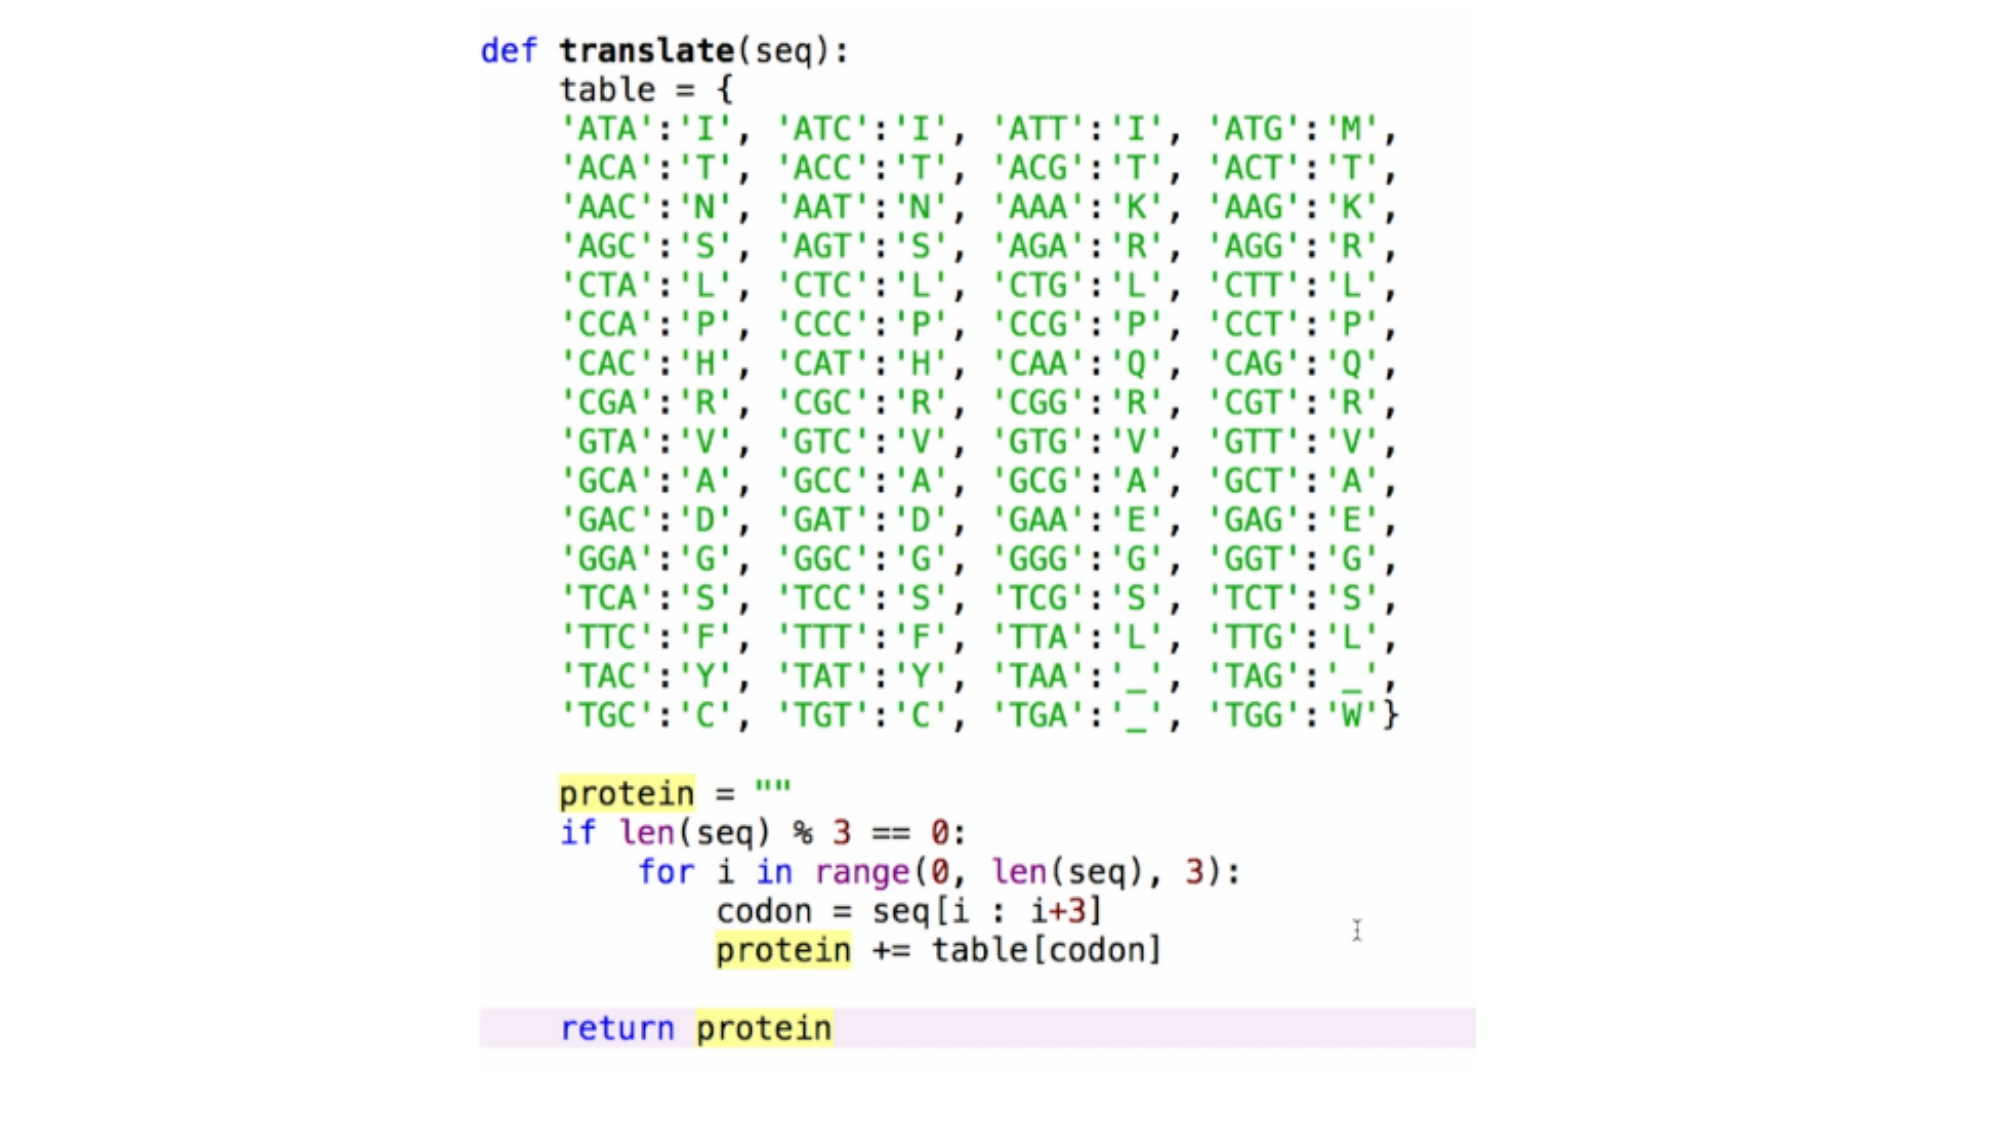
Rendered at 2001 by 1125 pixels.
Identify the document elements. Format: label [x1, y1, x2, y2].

picture [478, 5, 1476, 1071]
